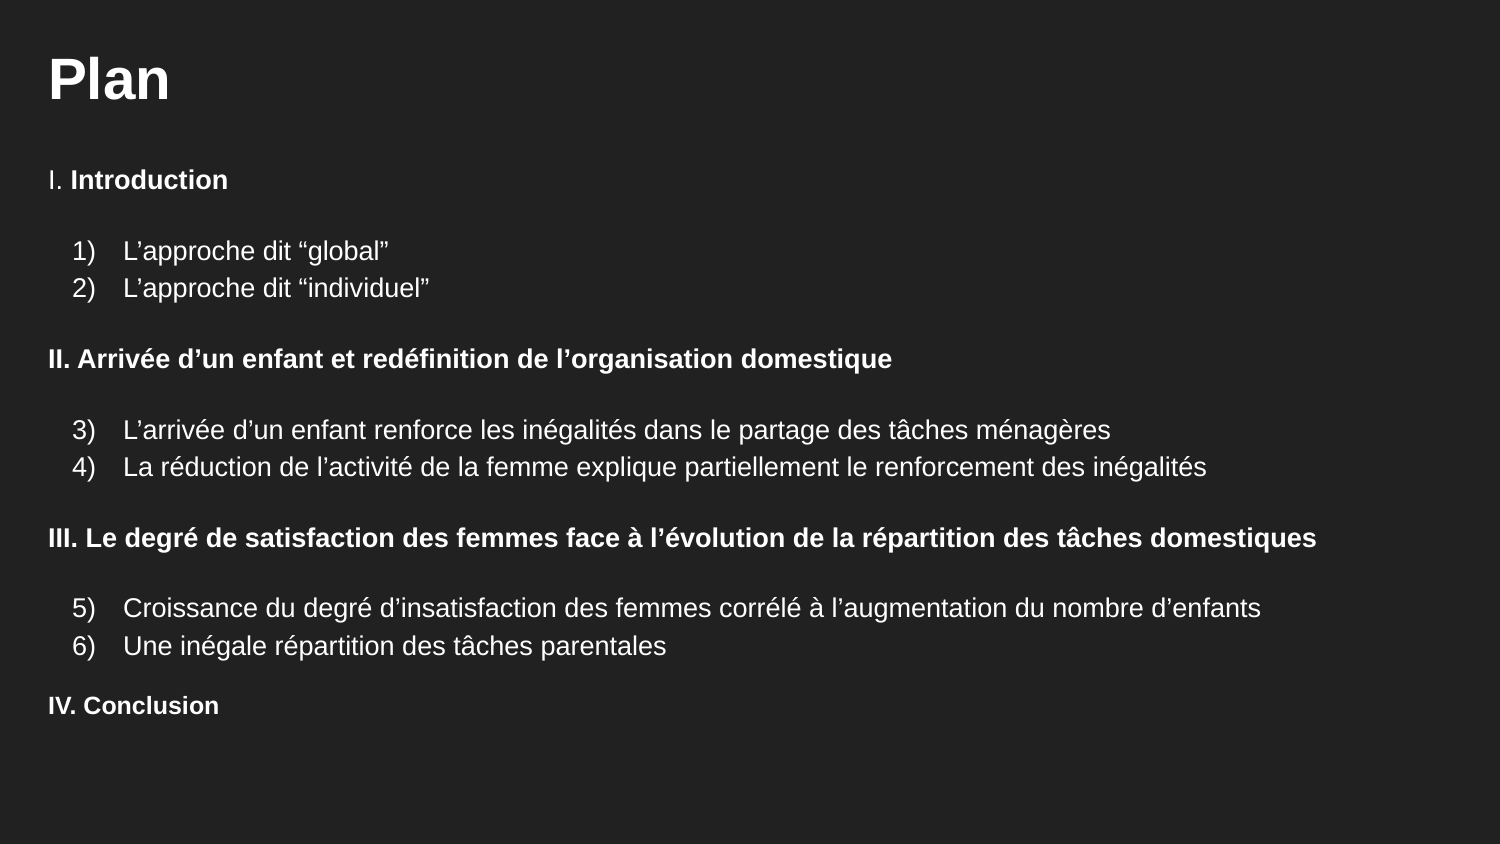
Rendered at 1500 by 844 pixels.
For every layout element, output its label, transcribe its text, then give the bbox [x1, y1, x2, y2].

title Plan [33, 26, 1431, 121]
list I. Introduction L’approche dit “global” L’approche dit “individuel” II. Arrivée d’un enfant et redéfinition de l’organisation domestique L’arrivée d’un enfant renforce les inégalités dans le partage des tâches ménagères La réduction de l’activité de la femme explique partiellement le renforcement des inégalités III. Le degré de satisfaction des femmes face à l’évolution de la répartition des tâches domestiques Croissance du degré d’insatisfaction des femmes corrélé à l’augmentation du nombre d’enfants Une inégale répartition des tâches parentales IV. Conclusion [33, 143, 1442, 776]
